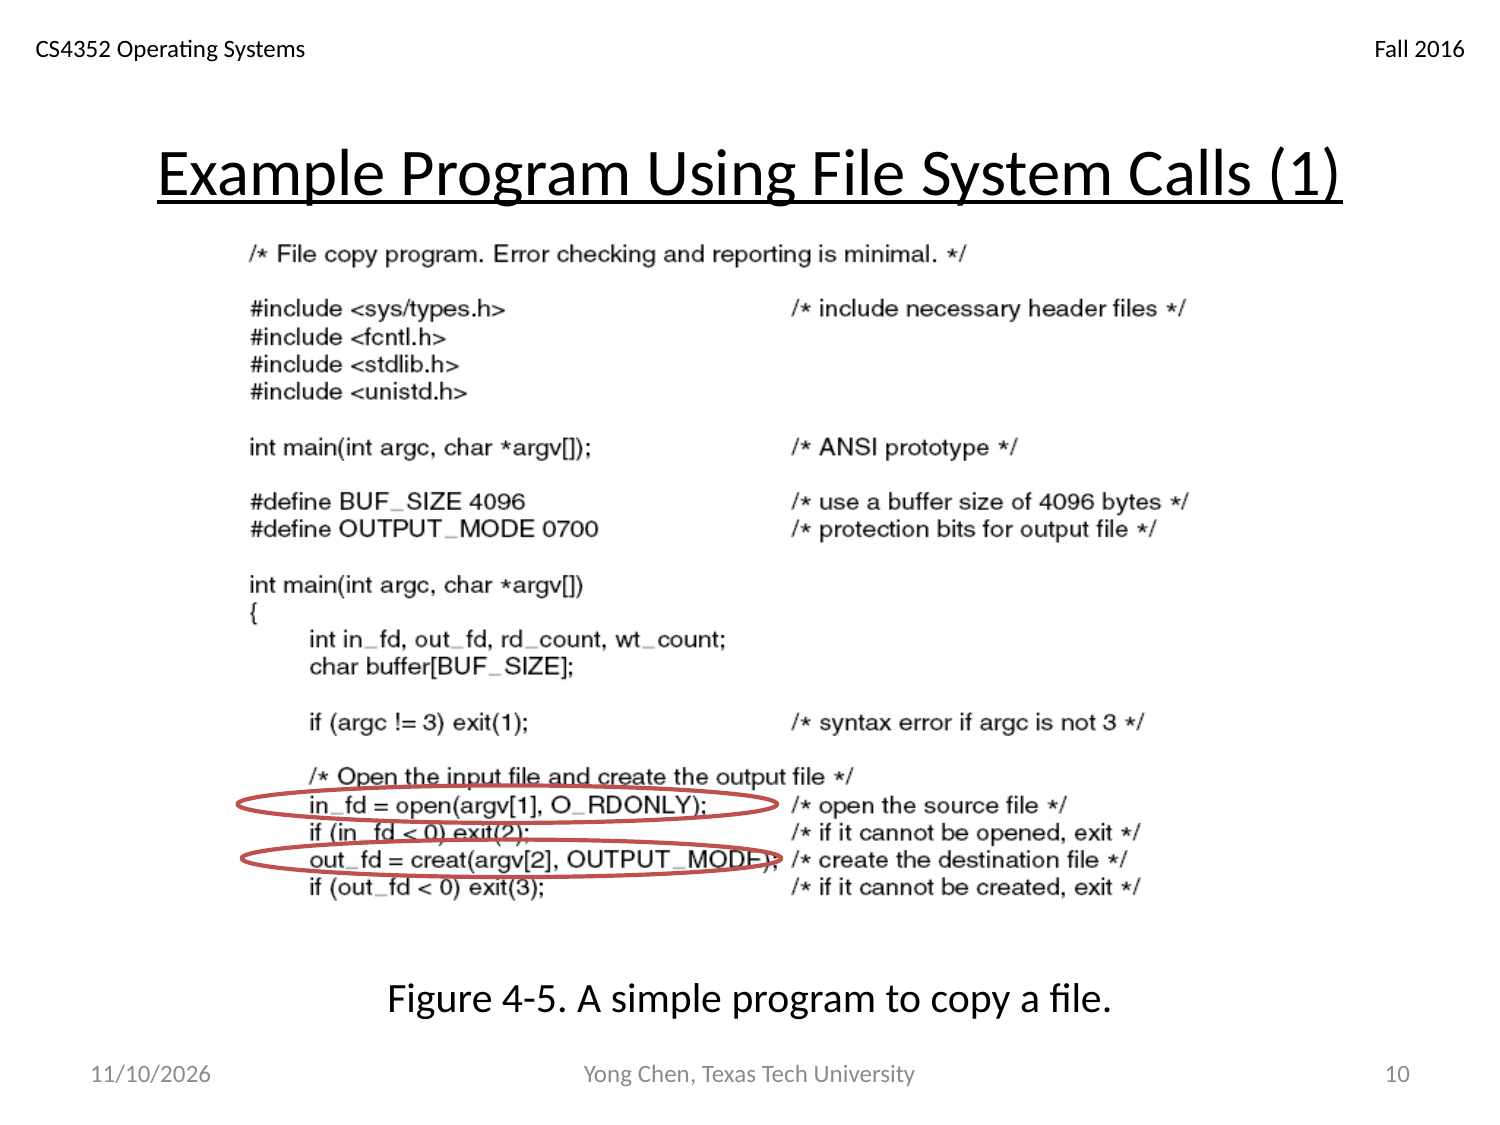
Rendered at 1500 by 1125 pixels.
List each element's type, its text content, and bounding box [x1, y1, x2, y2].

title Example Program Using File System Calls (1) [75, 121, 1425, 224]
picture [233, 235, 1219, 919]
footer Yong Chen, Texas Tech University [512, 1047, 988, 1103]
slide_number 10 [1074, 1047, 1425, 1103]
text_box Figure 4-5. A simple program to copy a file. [0, 963, 1500, 1047]
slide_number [75, 1047, 425, 1103]
